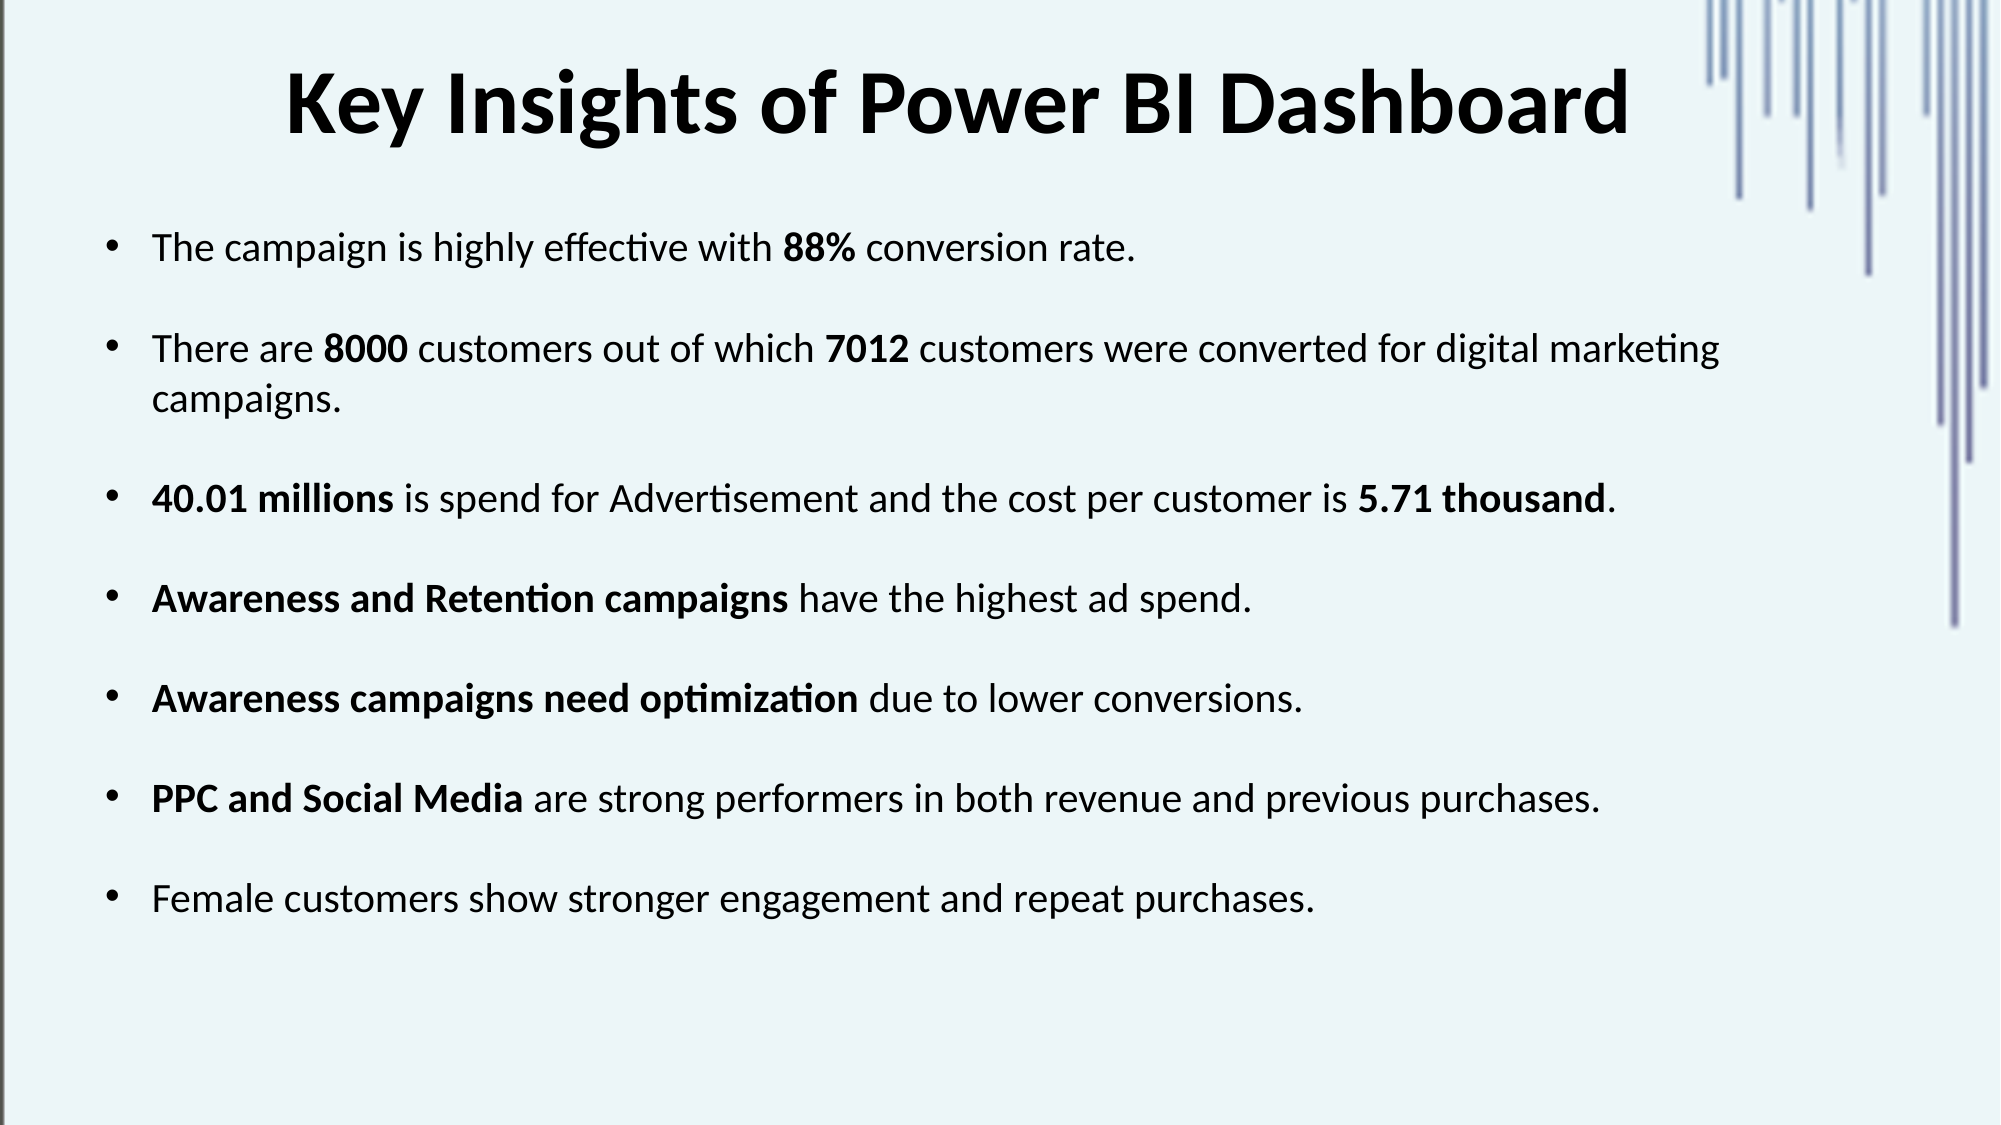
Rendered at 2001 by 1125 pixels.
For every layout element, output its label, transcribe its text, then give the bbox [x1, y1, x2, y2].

text_box The campaign is highly effective with 88% conversion rate. There are 8000 customers out of which 7012 customers were converted for digital marketing campaigns. 40.01 millions is spend for Advertisement and the cost per customer is 5.71 thousand. Awareness and Retention campaigns have the highest ad spend. Awareness campaigns need optimization due to lower conversions. PPC and Social Media are strong performers in both revenue and previous purchases. Female customers show stronger engagement and repeat purchases. [90, 212, 1870, 978]
picture [0, 0, 2001, 1125]
text_box Key Insights of Power BI Dashboard [49, 34, 1870, 160]
